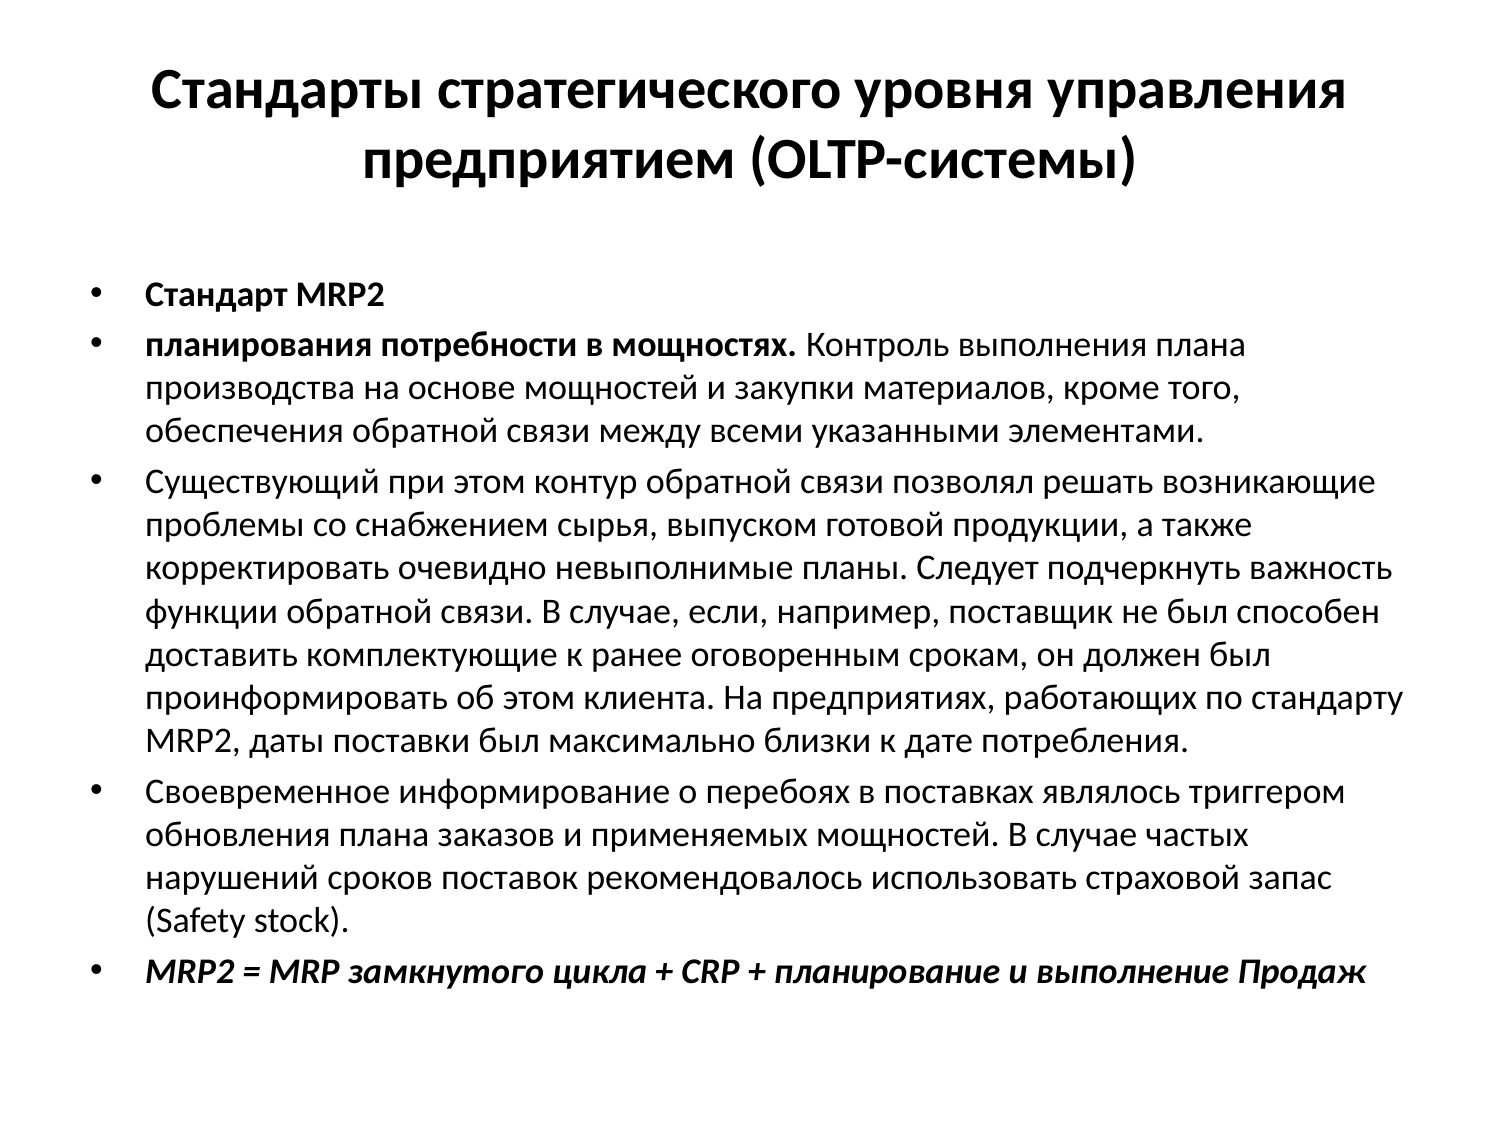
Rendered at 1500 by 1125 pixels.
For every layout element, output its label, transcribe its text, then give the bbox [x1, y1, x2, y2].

list Стандарт MRP2 планирования потребности в мощностях. Контроль выполнения плана производства на основе мощностей и закупки материалов, кроме того, обеспечения обратной связи между всеми указанными элементами. Существующий при этом контур обратной связи позволял решать возникающие проблемы со снабжением сырья, выпуском готовой продукции, а также корректировать очевидно невыполнимые планы. Следует подчеркнуть важность функции обратной связи. В случае, если, например, поставщик не был способен доставить комплектующие к ранее оговоренным срокам, он должен был проинформировать об этом клиента. На предприятиях, работающих по стандарту MRP2, даты поставки был максимально близки к дате потребления. Своевременное информирование о перебоях в поставках являлось триггером обновления плана заказов и применяемых мощностей. В случае частых нарушений сроков поставок рекомендовалось использовать страховой запас (Safety stock). MRP2 = MRP замкнутого цикла + CRP + планирование и выполнение Продаж [75, 262, 1425, 1005]
title Стандарты стратегического уровня управления предприятием (OLTP-системы) [75, 45, 1425, 197]
